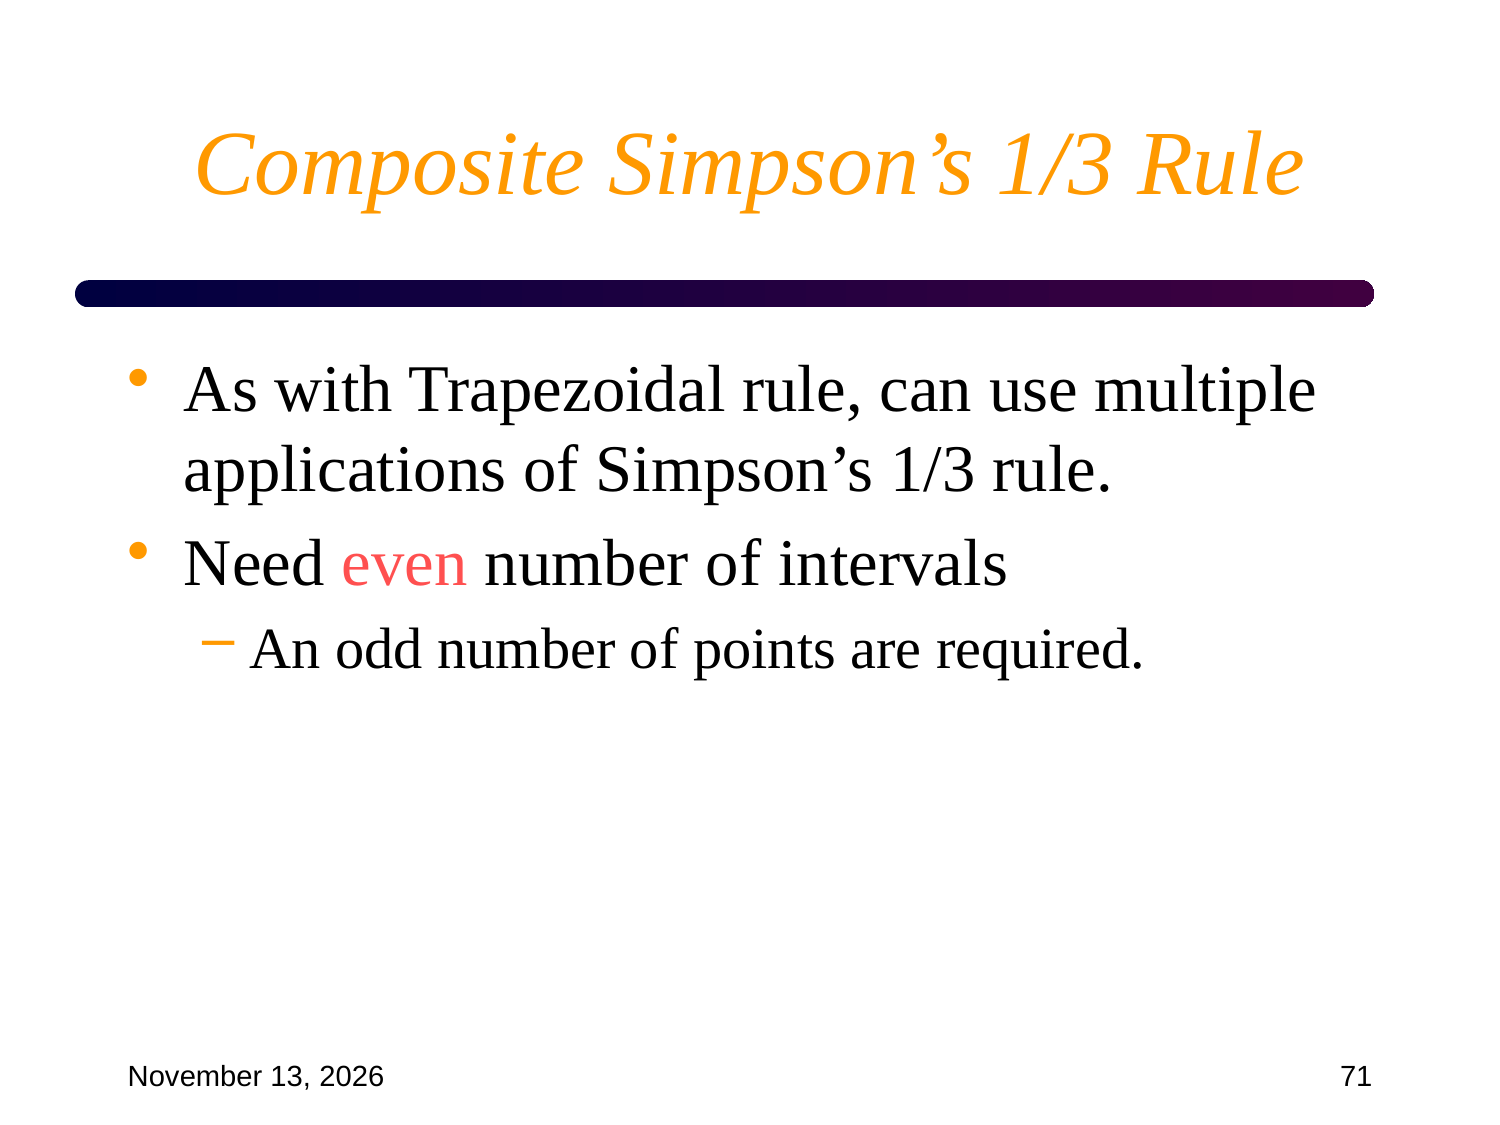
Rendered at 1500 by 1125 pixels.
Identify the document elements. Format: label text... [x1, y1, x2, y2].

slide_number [112, 1037, 426, 1113]
list As with Trapezoidal rule, can use multiple applications of Simpson’s 1/3 rule. Need even number of intervals An odd number of points are required. [112, 337, 1388, 1013]
title Composite Simpson’s 1/3 Rule [112, 32, 1388, 221]
slide_number 71 [1074, 1037, 1388, 1113]
